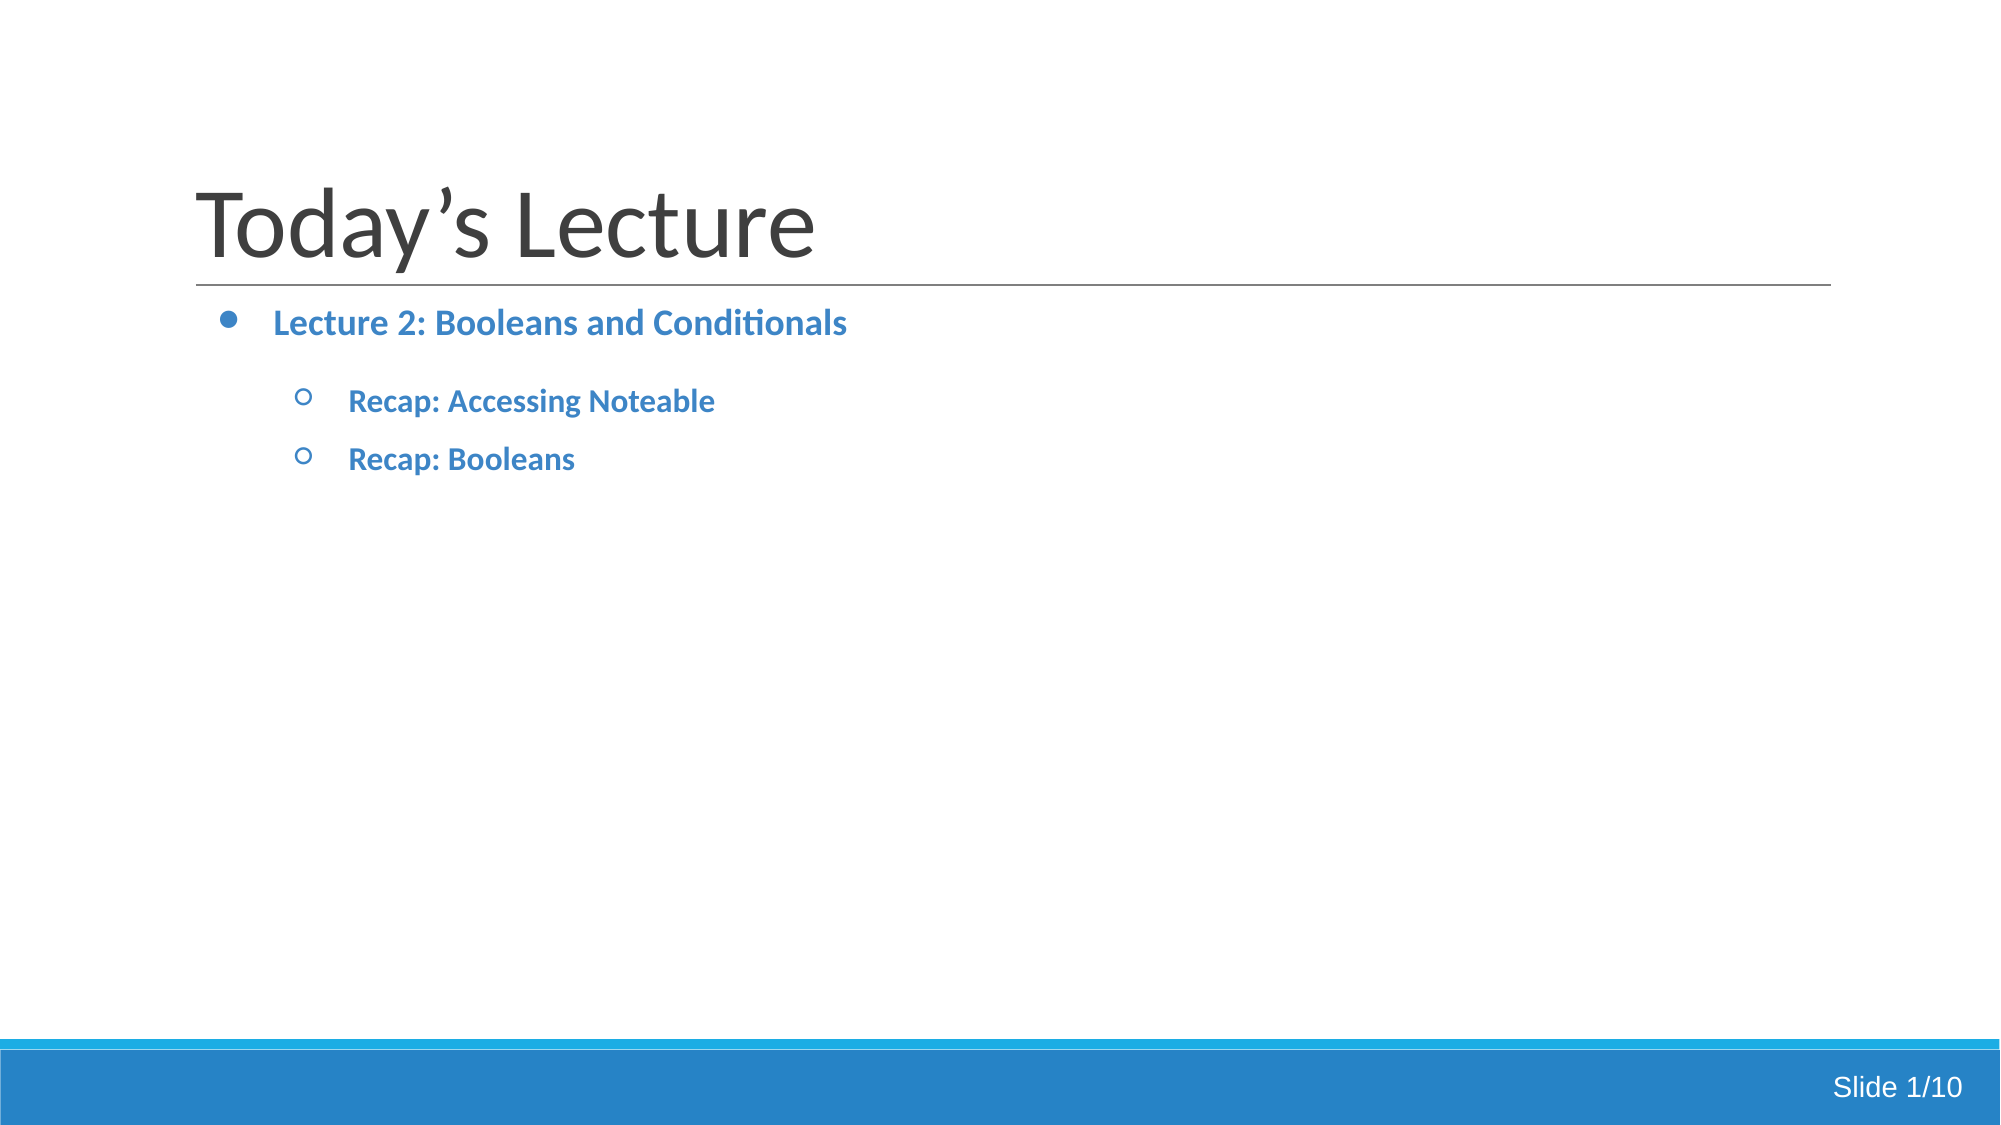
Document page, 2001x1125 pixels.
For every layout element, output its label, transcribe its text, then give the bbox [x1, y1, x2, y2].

text_box Lecture 2: Booleans and Conditionals Recap: Accessing Noteable Recap: Booleans [198, 295, 1830, 856]
title Today’s Lecture [180, 47, 1830, 285]
text_box Slide 1/10 [1817, 1053, 2000, 1125]
